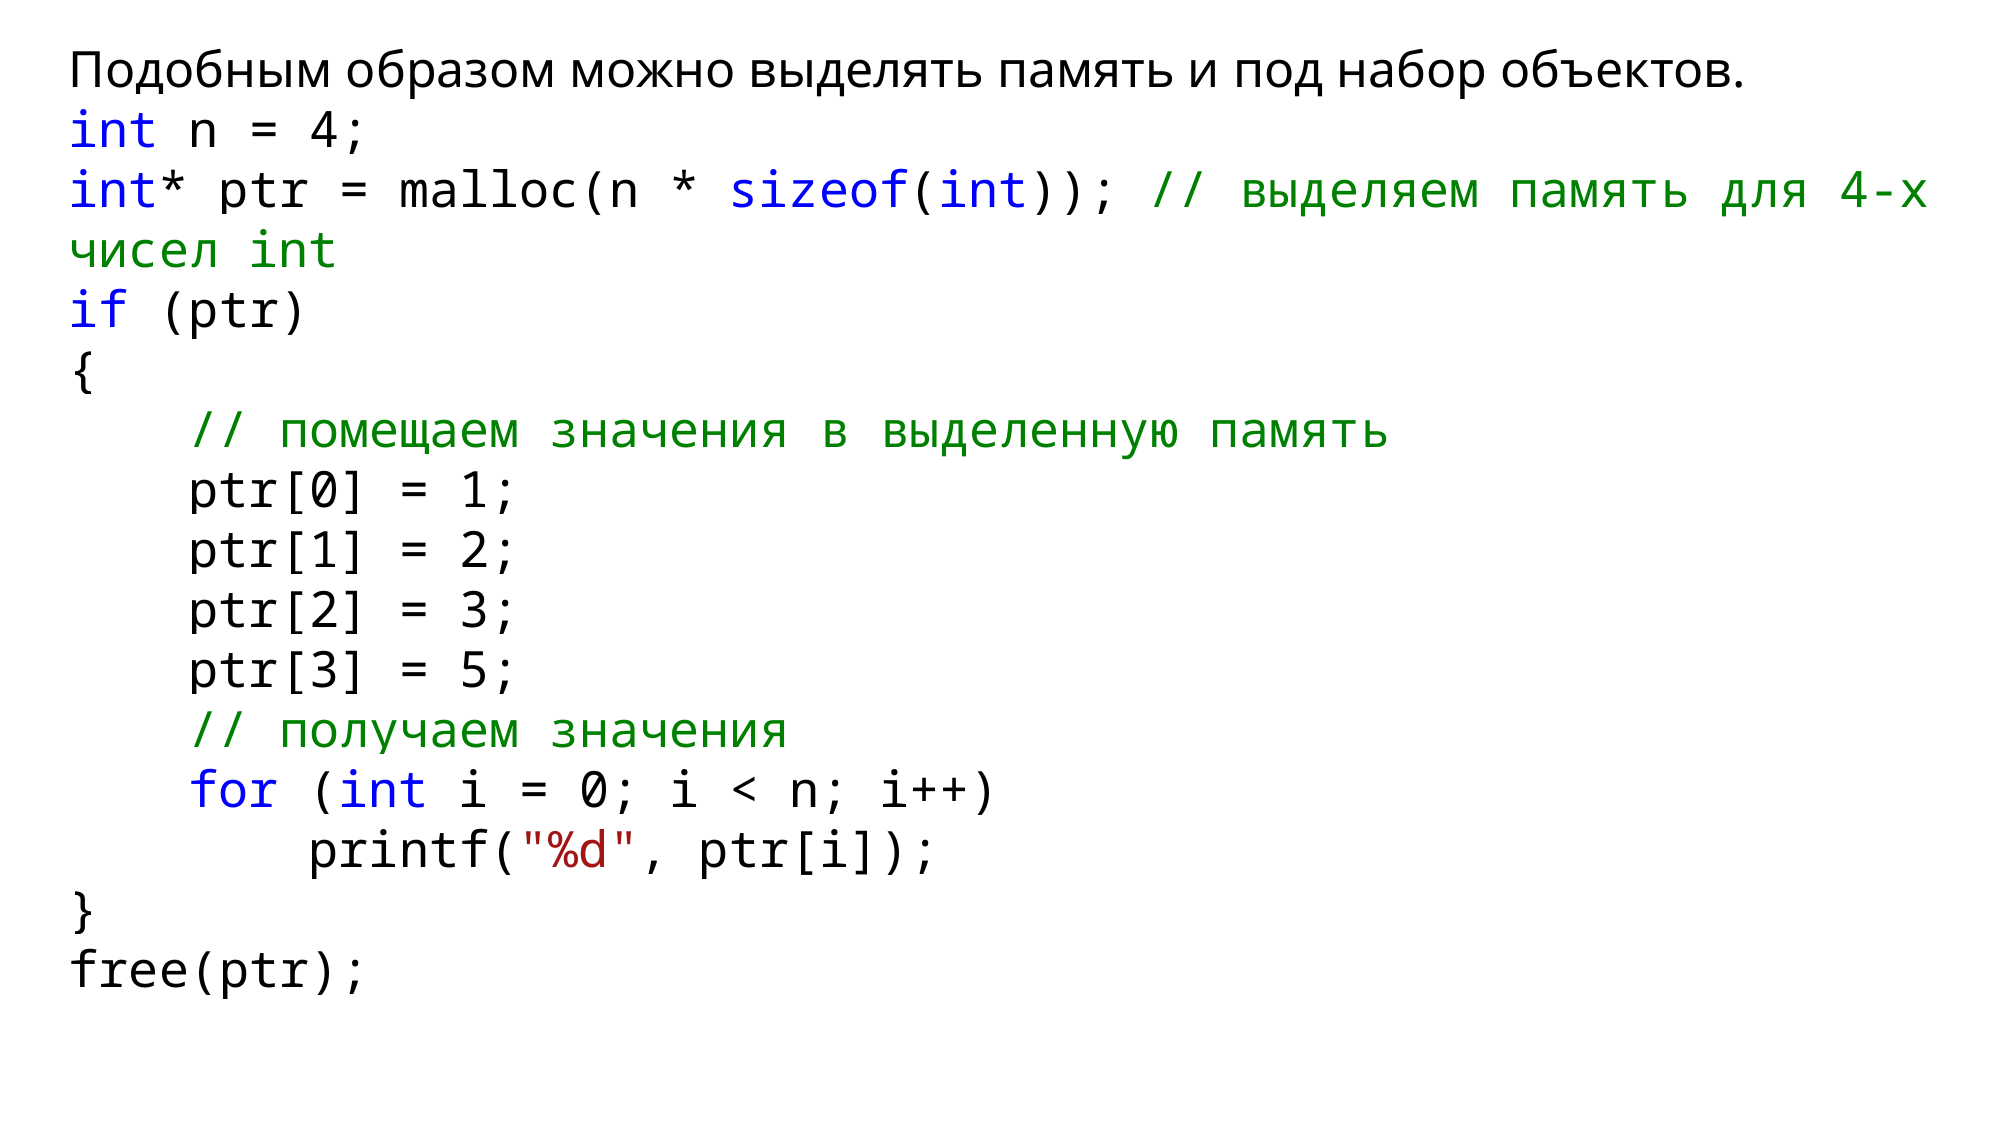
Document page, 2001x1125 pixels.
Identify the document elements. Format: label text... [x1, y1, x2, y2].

text_box Подобным образом можно выделять память и под набор объектов. int n = 4; int* ptr = malloc(n * sizeof(int)); // выделяем память для 4-х чисел int if (ptr) { // помещаем значения в выделенную память ptr[0] = 1; ptr[1] = 2; ptr[2] = 3; ptr[3] = 5; // получаем значения for (int i = 0; i < n; i++) printf("%d", ptr[i]); } free(ptr); [54, 0, 1955, 1005]
